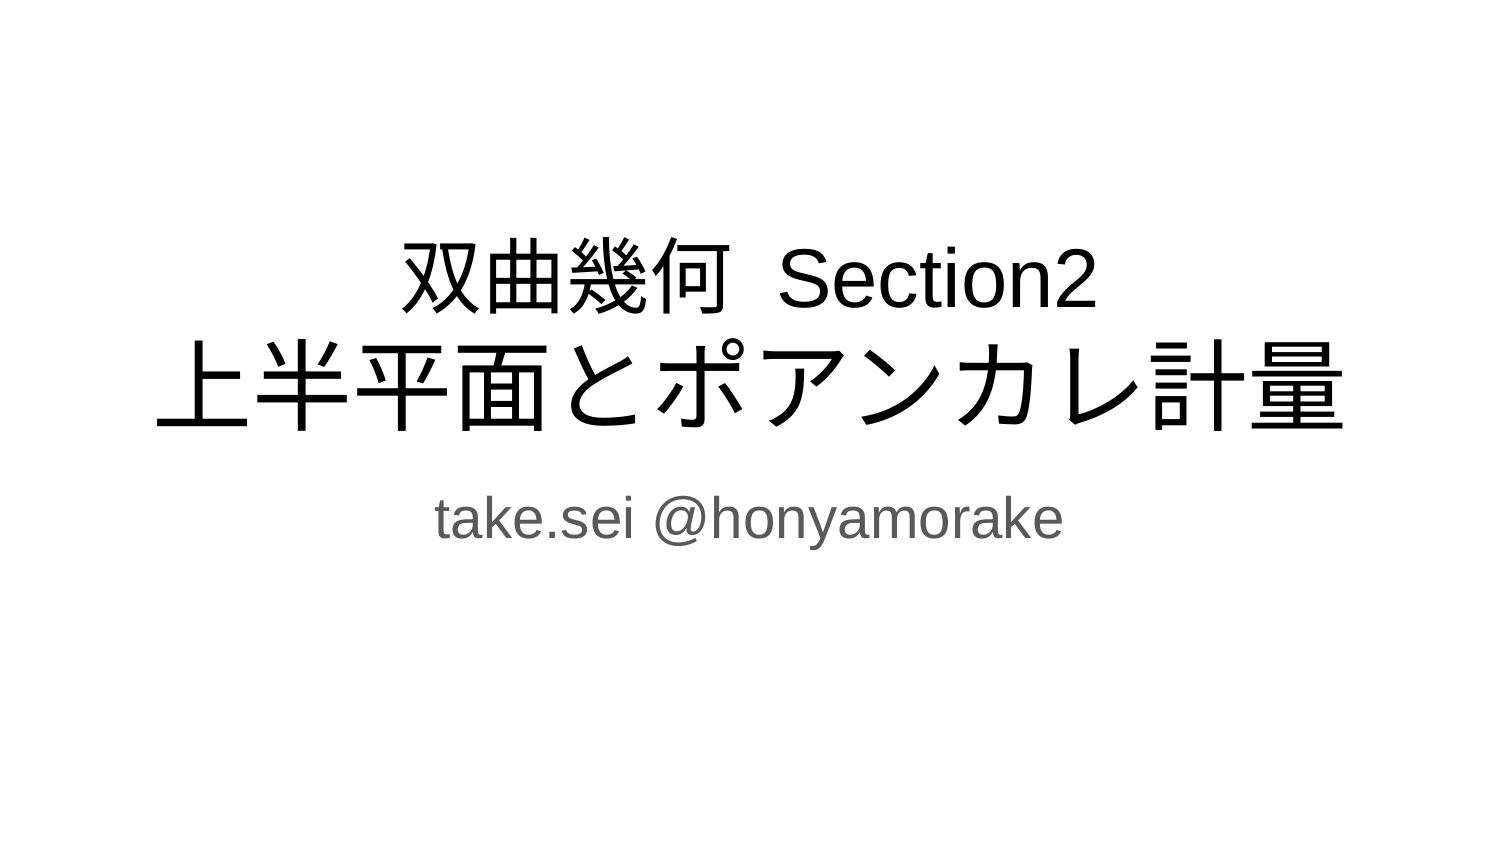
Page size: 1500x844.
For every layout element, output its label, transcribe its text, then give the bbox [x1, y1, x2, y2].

subtitle take.sei @honyamorake [51, 464, 1449, 595]
title 双曲幾何 Section2 上半平面とポアンカレ計量 [51, 122, 1449, 459]
